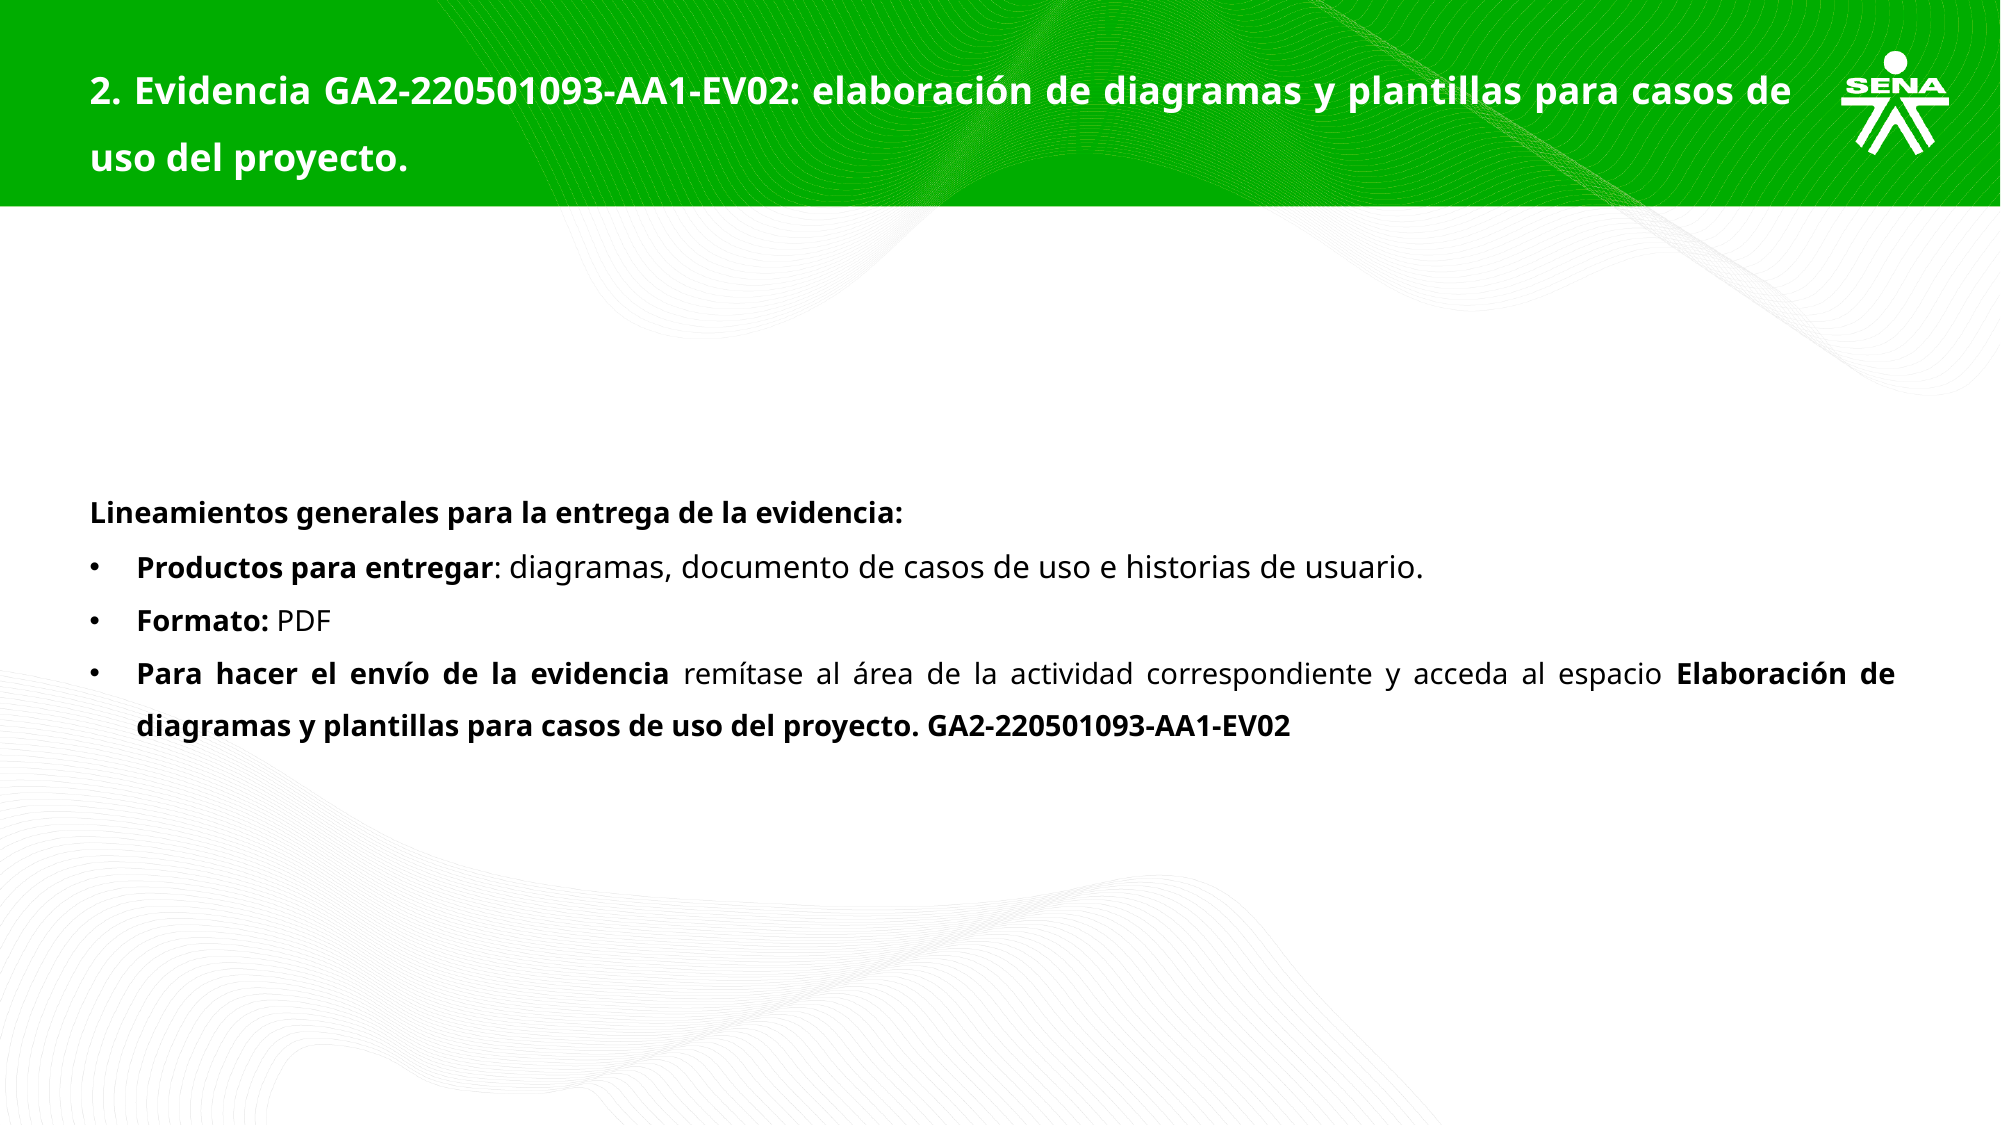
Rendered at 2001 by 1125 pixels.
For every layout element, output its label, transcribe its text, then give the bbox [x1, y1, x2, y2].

text_box Lineamientos generales para la entrega de la evidencia: Productos para entregar: diagramas, documento de casos de uso e historias de usuario. Formato: PDF Para hacer el envío de la evidencia remítase al área de la actividad correspondiente y acceda al espacio Elaboración de diagramas y plantillas para casos de uso del proyecto. GA2-220501093-AA1-EV02 [74, 469, 1911, 750]
text_box 2. Evidencia GA2-220501093-AA1-EV02: elaboración de diagramas y plantillas para casos de uso del proyecto. [74, 37, 1809, 124]
picture [0, 0, 2001, 1125]
